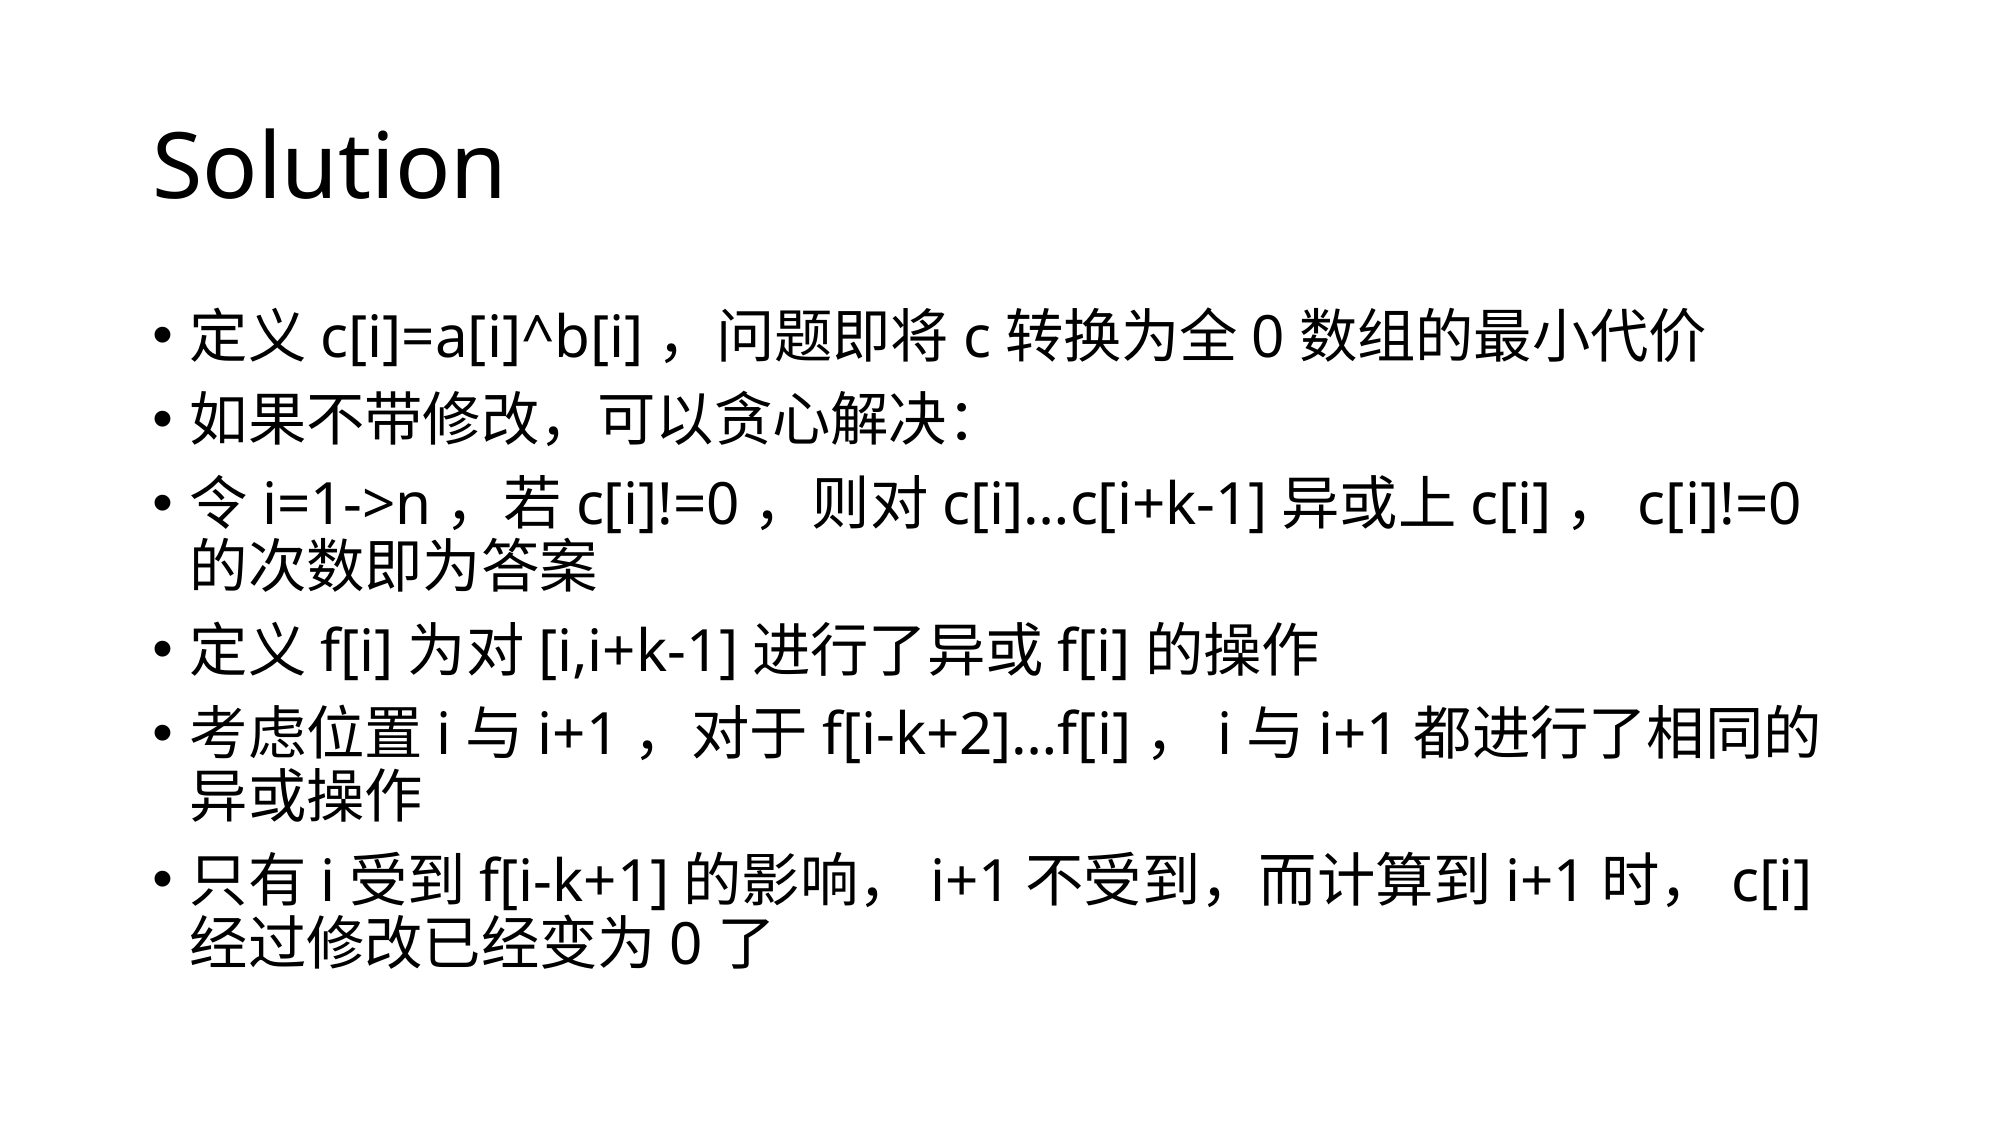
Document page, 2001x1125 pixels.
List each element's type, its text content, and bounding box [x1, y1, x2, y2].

list 定义c[i]=a[i]^b[i]，问题即将c转换为全0数组的最小代价 如果不带修改，可以贪心解决： 令i=1->n，若c[i]!=0，则对c[i]…c[i+k-1]异或上c[i]，c[i]!=0的次数即为答案 定义f[i]为对[i,i+k-1]进行了异或f[i]的操作 考虑位置i与i+1，对于f[i-k+2]…f[i]，i与i+1都进行了相同的异或操作 只有i受到f[i-k+1]的影响，i+1不受到，而计算到i+1时，c[i]经过修改已经变为0了 [137, 299, 1863, 1014]
title Solution [137, 59, 1863, 278]
